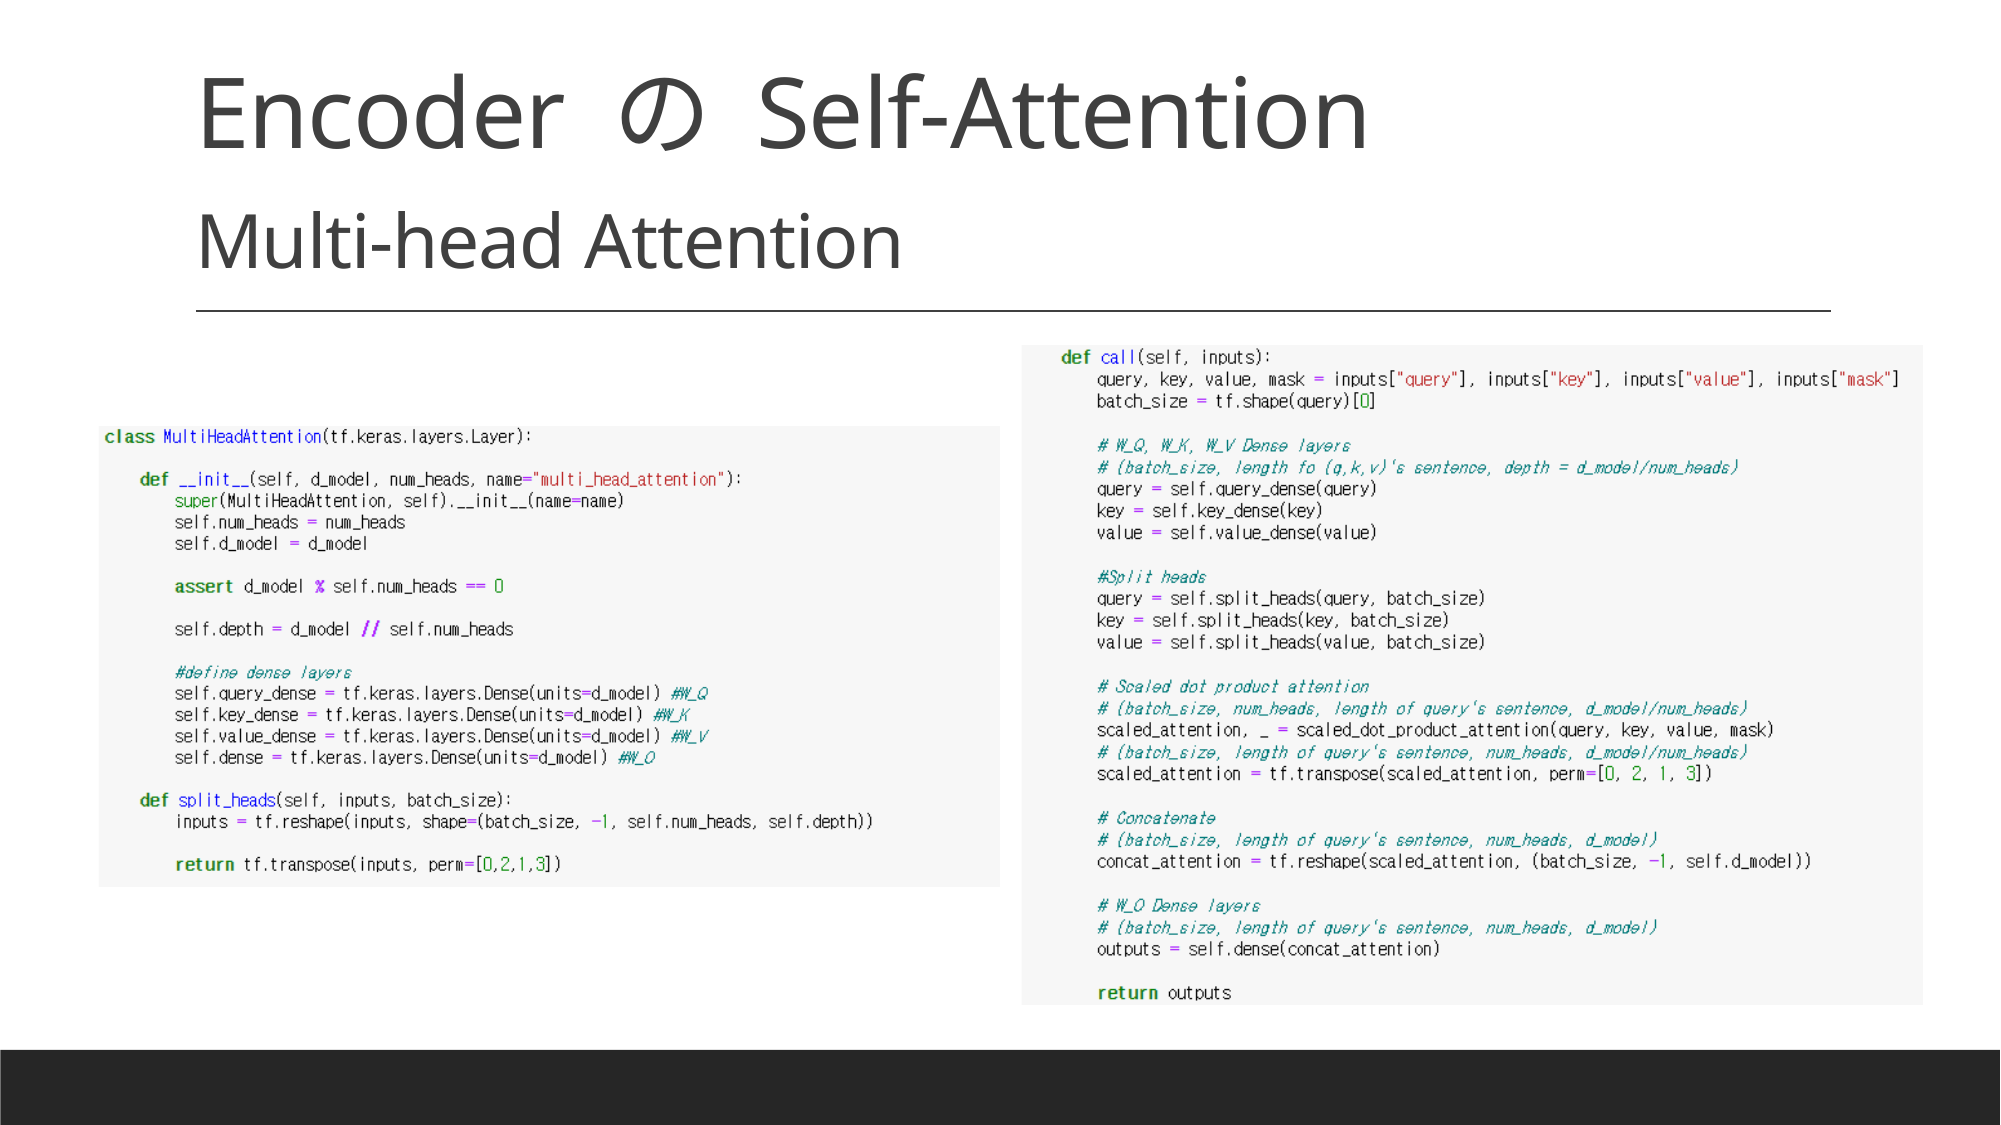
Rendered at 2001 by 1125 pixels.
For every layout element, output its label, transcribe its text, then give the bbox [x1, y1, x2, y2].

title Encoder の Self-Attention [180, 47, 1830, 162]
picture [98, 425, 1001, 887]
picture [1021, 344, 1924, 1006]
text_box Multi-head Attention [179, 162, 1830, 293]
